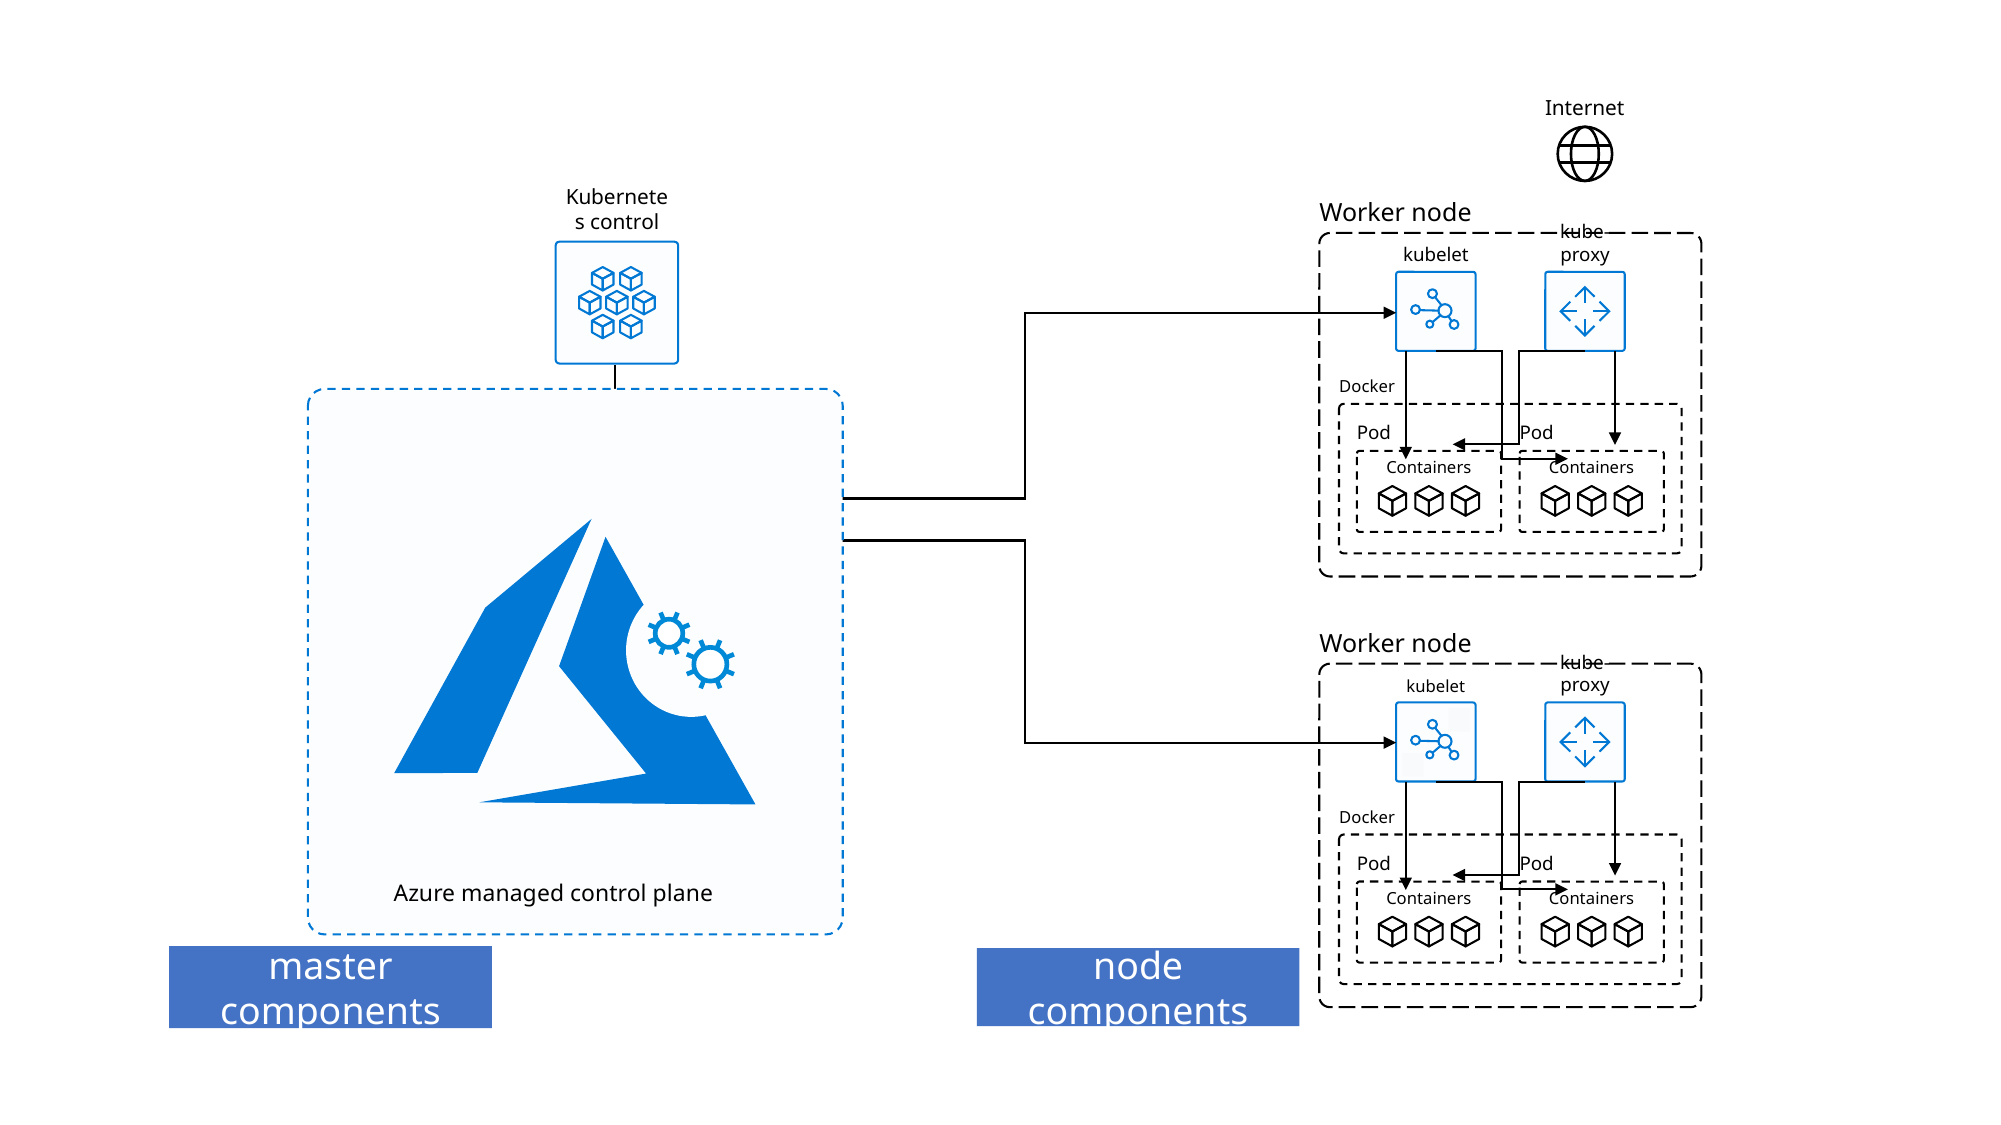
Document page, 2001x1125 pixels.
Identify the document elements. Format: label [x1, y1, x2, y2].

text_box [169, 96, 1702, 1029]
